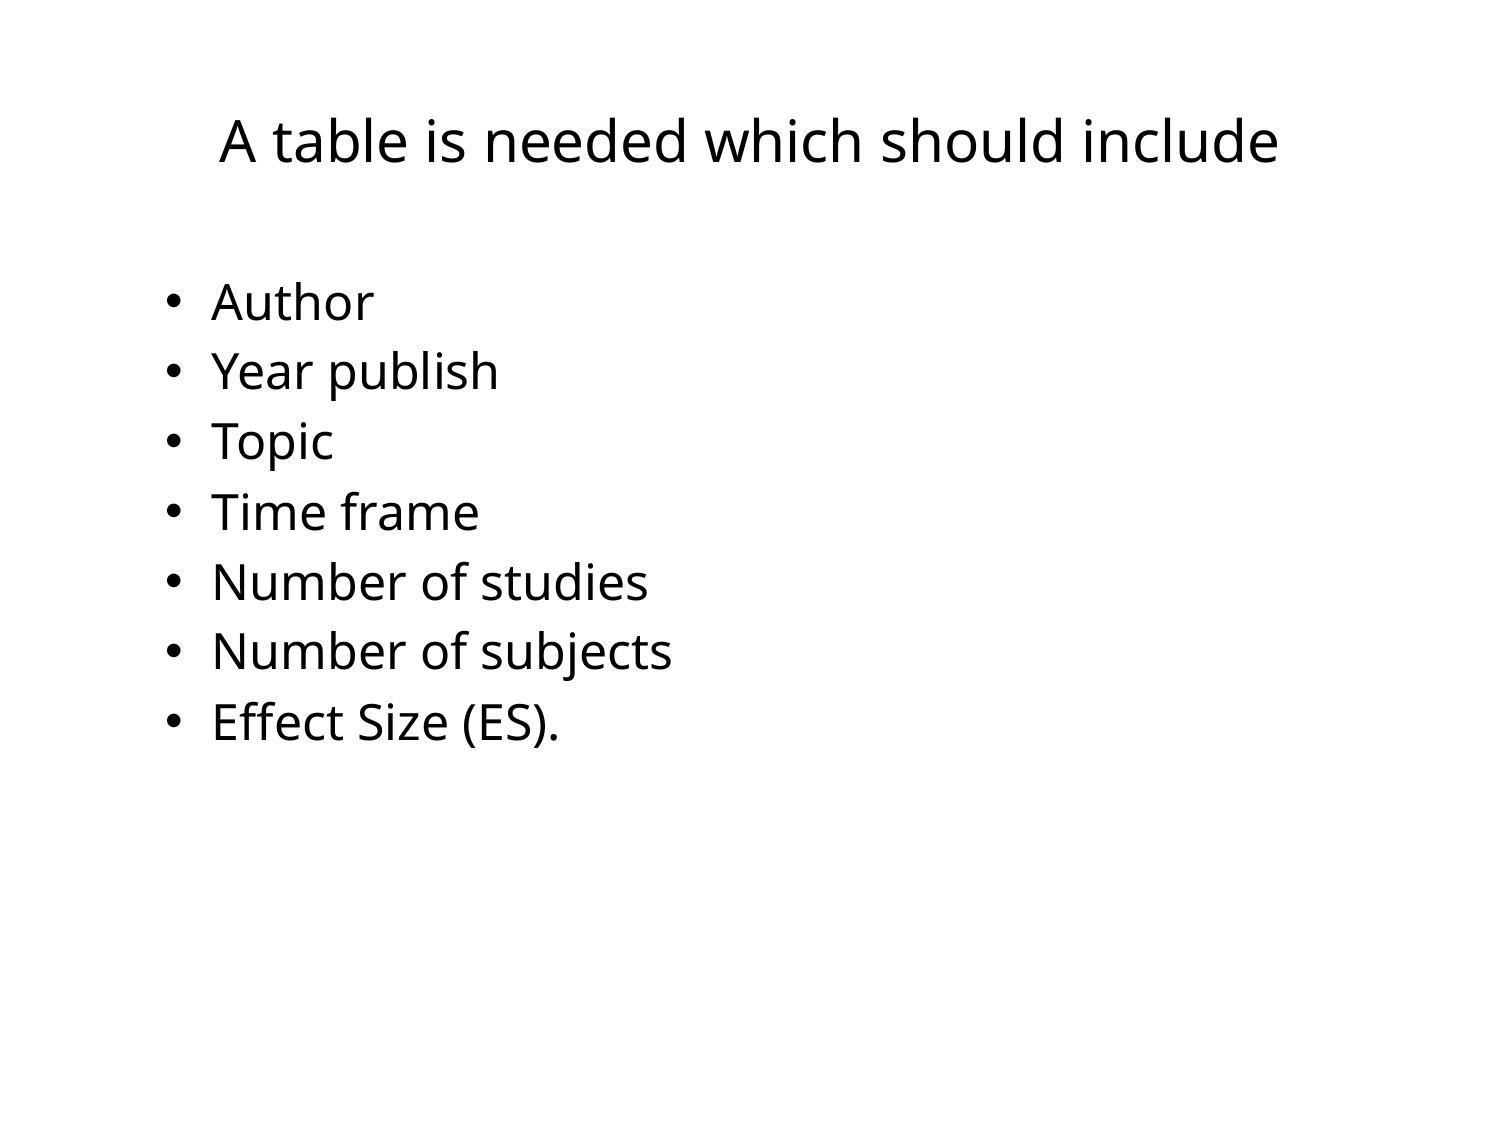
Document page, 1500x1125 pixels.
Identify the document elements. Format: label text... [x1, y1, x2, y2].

title A table is needed which should include [75, 45, 1425, 233]
list Author Year publish Topic Time frame Number of studies Number of subjects Effect Size (ES). [75, 262, 1425, 1005]
